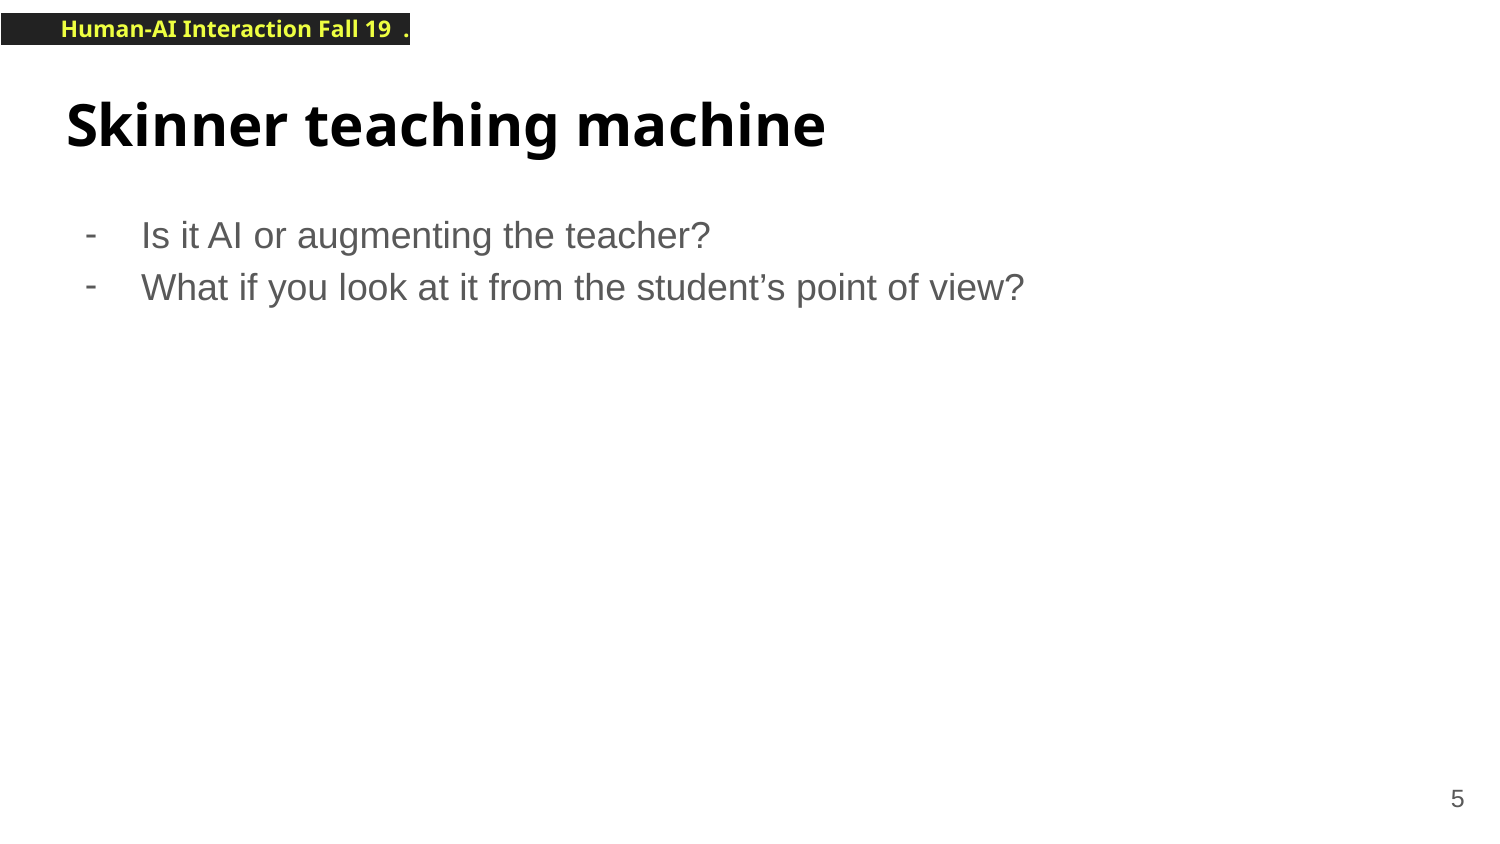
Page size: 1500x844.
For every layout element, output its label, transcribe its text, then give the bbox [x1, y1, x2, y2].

title Skinner teaching machine [51, 72, 1449, 167]
list Is it AI or augmenting the teacher? What if you look at it from the student’s point of view? [51, 189, 1449, 750]
slide_number ‹#› [1389, 764, 1480, 830]
